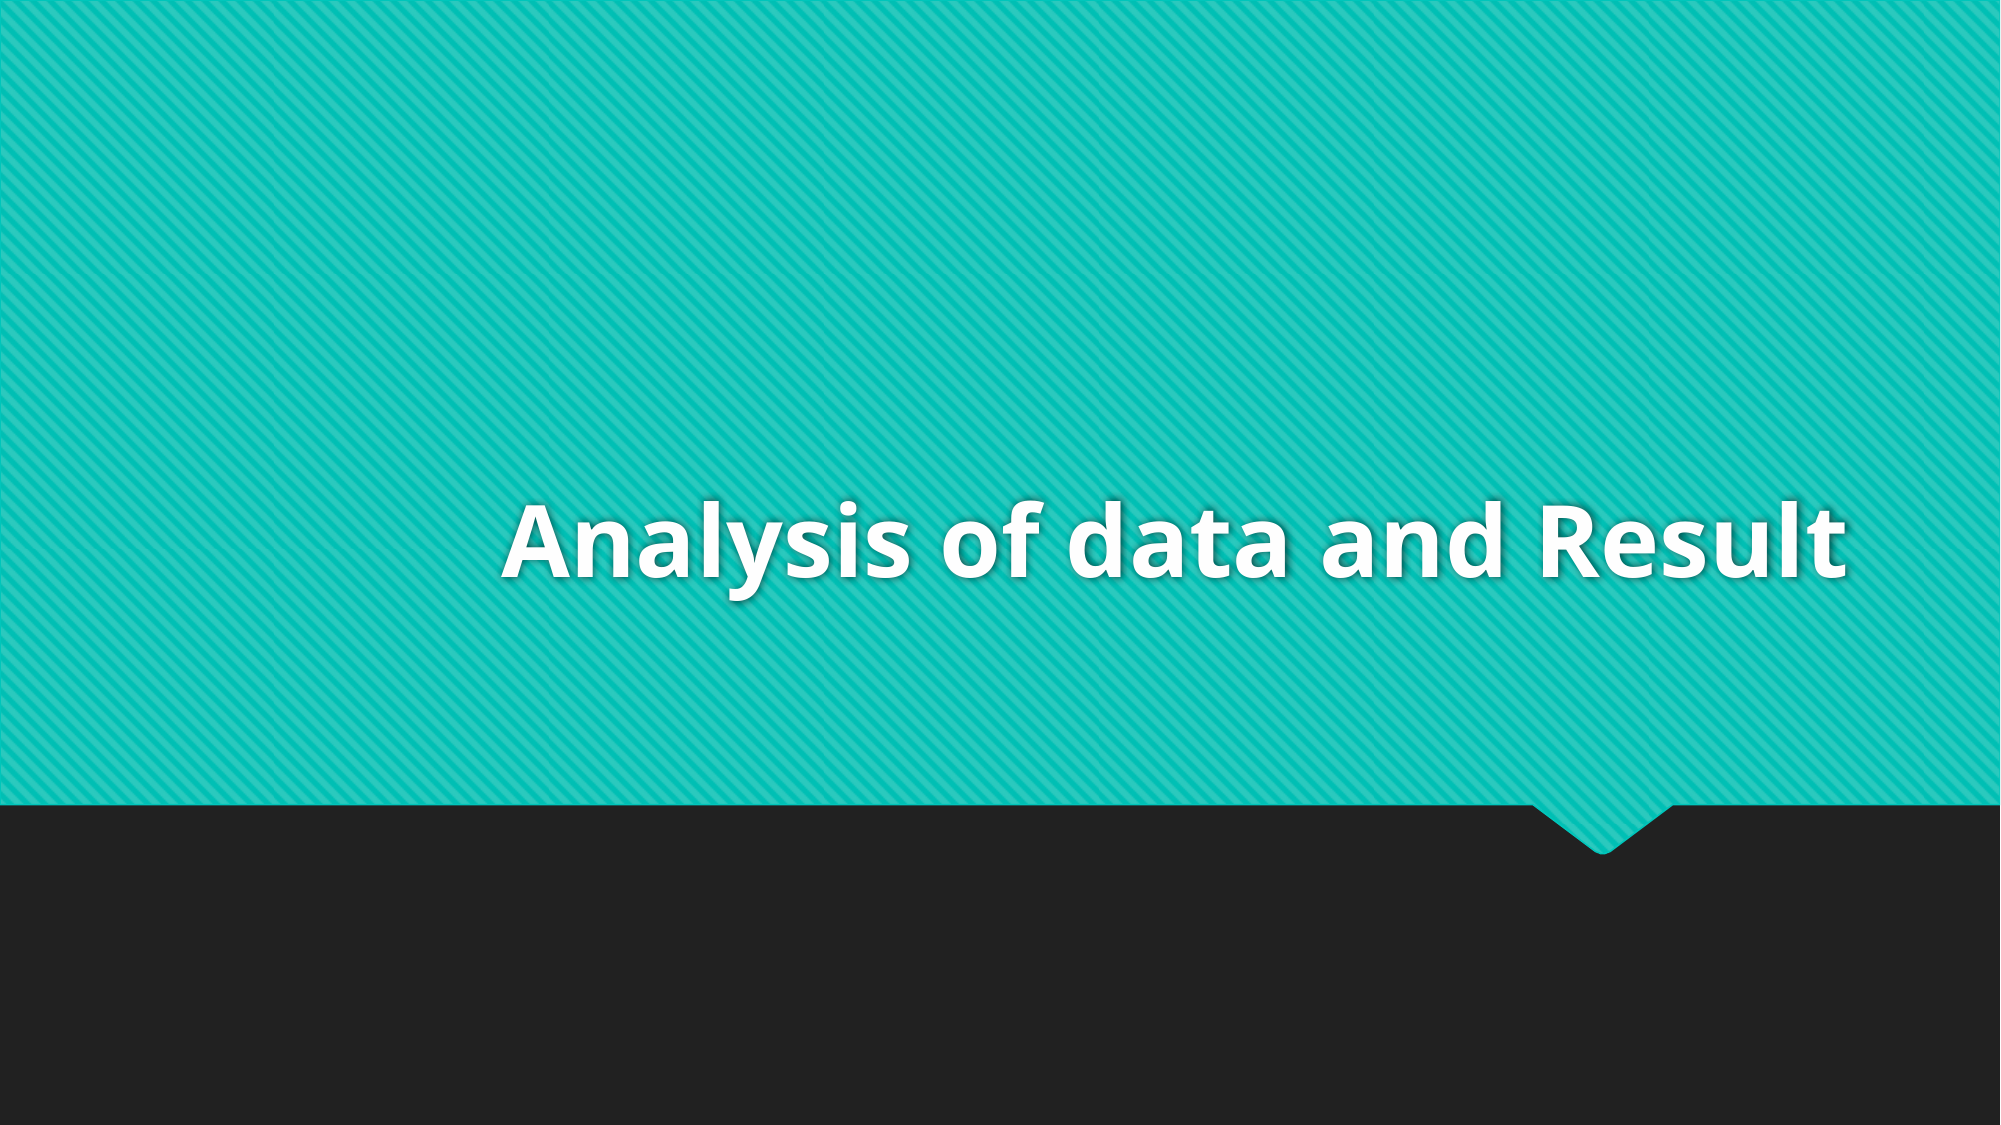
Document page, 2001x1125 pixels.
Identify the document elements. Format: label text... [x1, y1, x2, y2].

title Analysis of data and Result [132, 484, 1866, 726]
